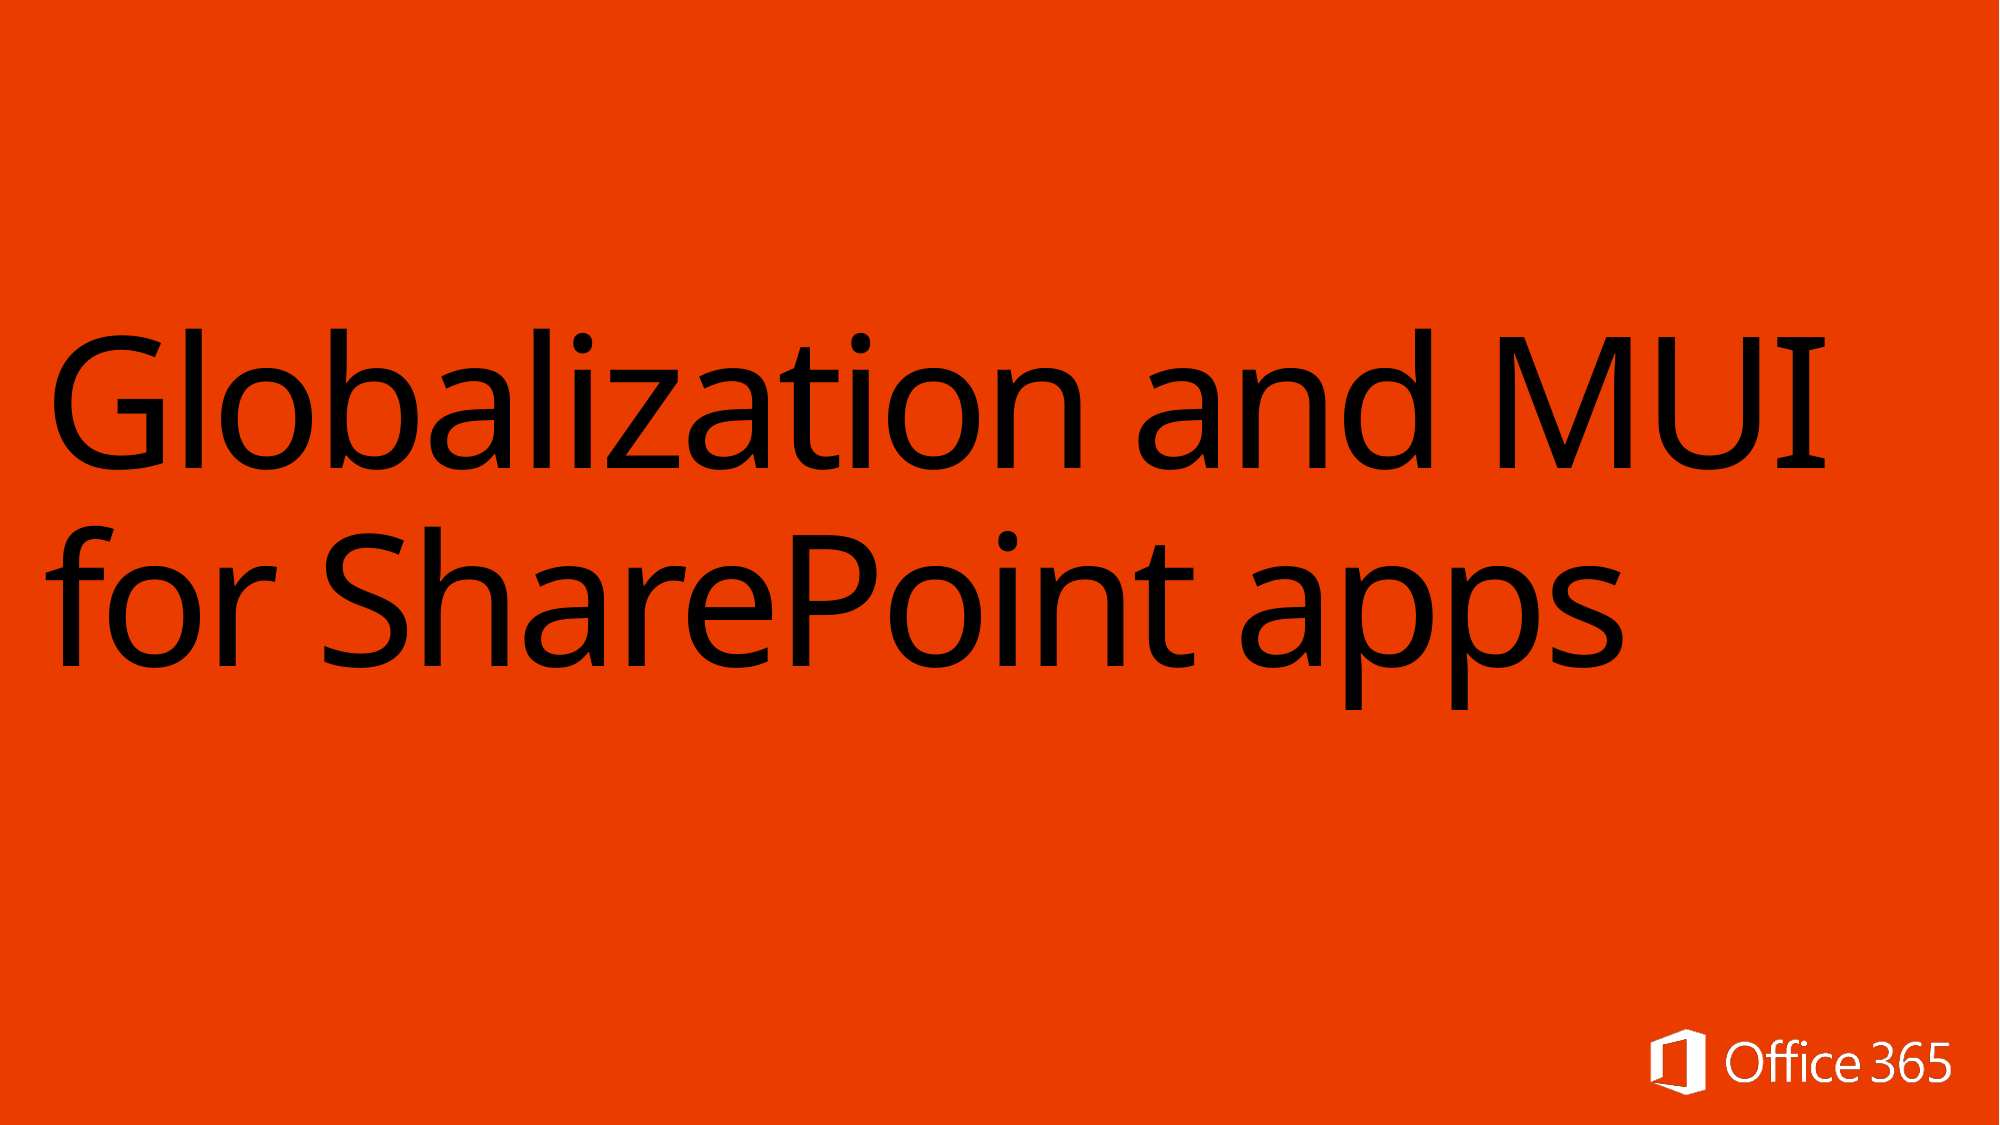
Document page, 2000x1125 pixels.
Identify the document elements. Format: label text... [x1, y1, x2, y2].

title Globalization and MUI for SharePoint apps [43, 506, 1873, 707]
picture [1622, 1000, 1978, 1124]
